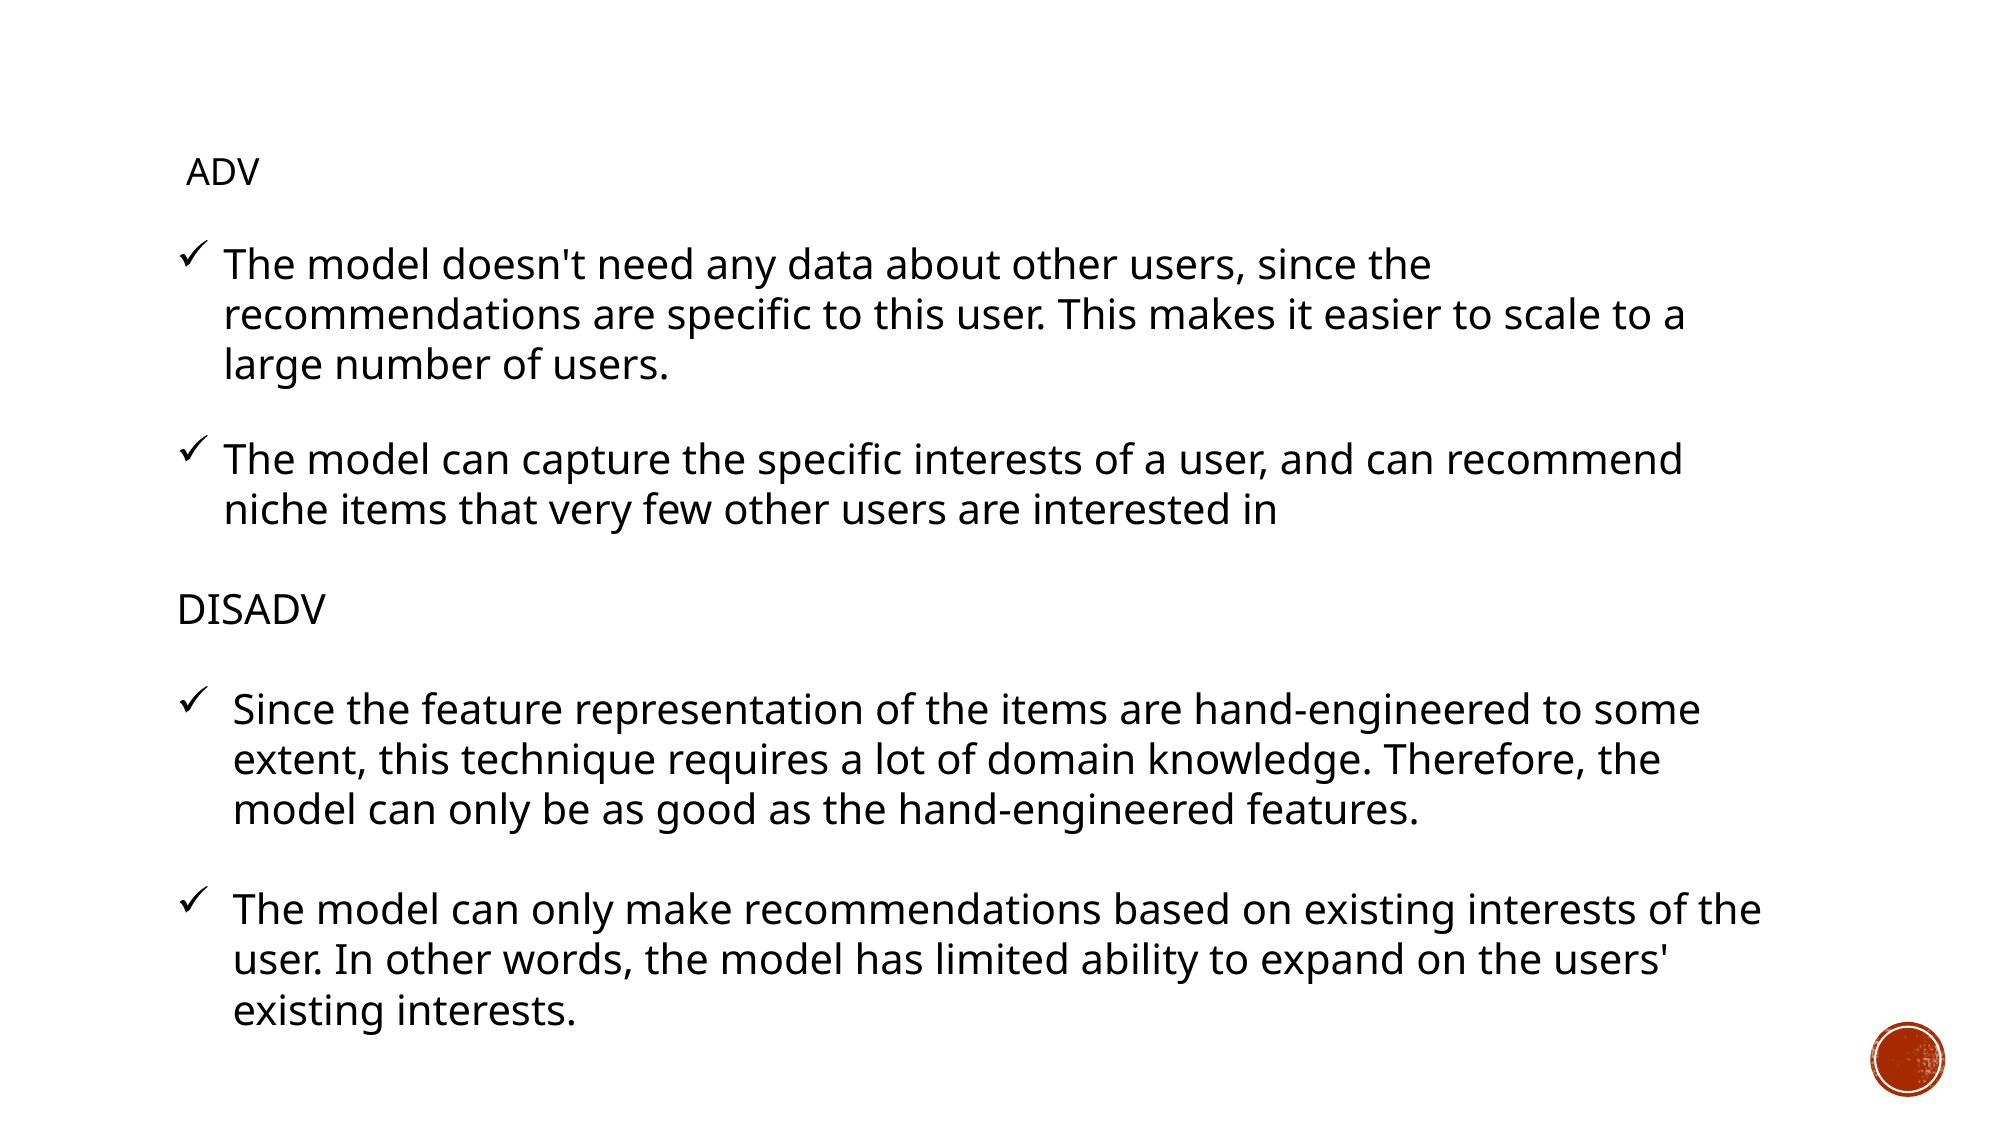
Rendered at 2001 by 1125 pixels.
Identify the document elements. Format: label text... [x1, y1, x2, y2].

text_box ADV The model doesn't need any data about other users, since the recommendations are specific to this user. This makes it easier to scale to a large number of users. The model can capture the specific interests of a user, and can recommend niche items that very few other users are interested in DISADV Since the feature representation of the items are hand-engineered to some extent, this technique requires a lot of domain knowledge. Therefore, the model can only be as good as the hand-engineered features. The model can only make recommendations based on existing interests of the user. In other words, the model has limited ability to expand on the users' existing interests. [161, 140, 1812, 1125]
